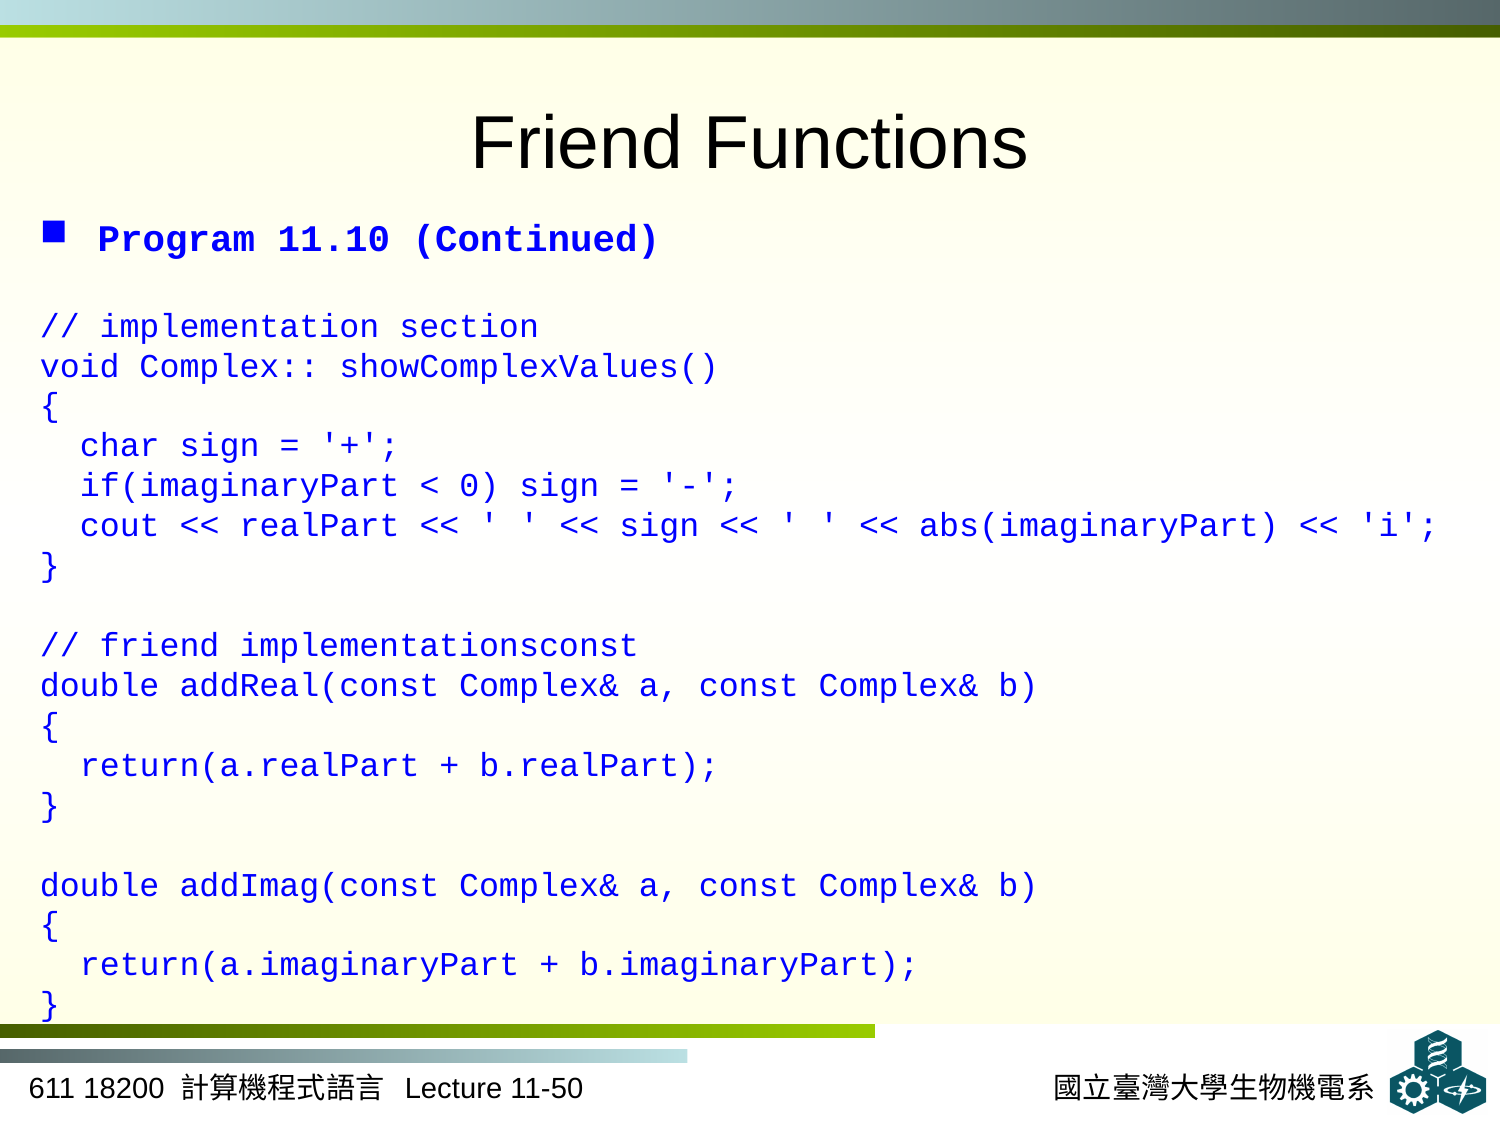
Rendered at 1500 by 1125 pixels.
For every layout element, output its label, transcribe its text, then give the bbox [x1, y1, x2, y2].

picture [1387, 1030, 1488, 1115]
text_box Program 11.10 (Continued) // implementation section void Complex:: showComplexValues() { char sign = '+'; if(imaginaryPart < 0) sign = '-'; cout << realPart << ' ' << sign << ' ' << abs(imaginaryPart) << 'i'; } // friend implementationsconst double addReal(const Complex& a, const Complex& b) { return(a.realPart + b.realPart); } double addImag(const Complex& a, const Complex& b) { return(a.imaginaryPart + b.imaginaryPart); } [24, 206, 1488, 1030]
title Friend Functions [74, 44, 1426, 206]
